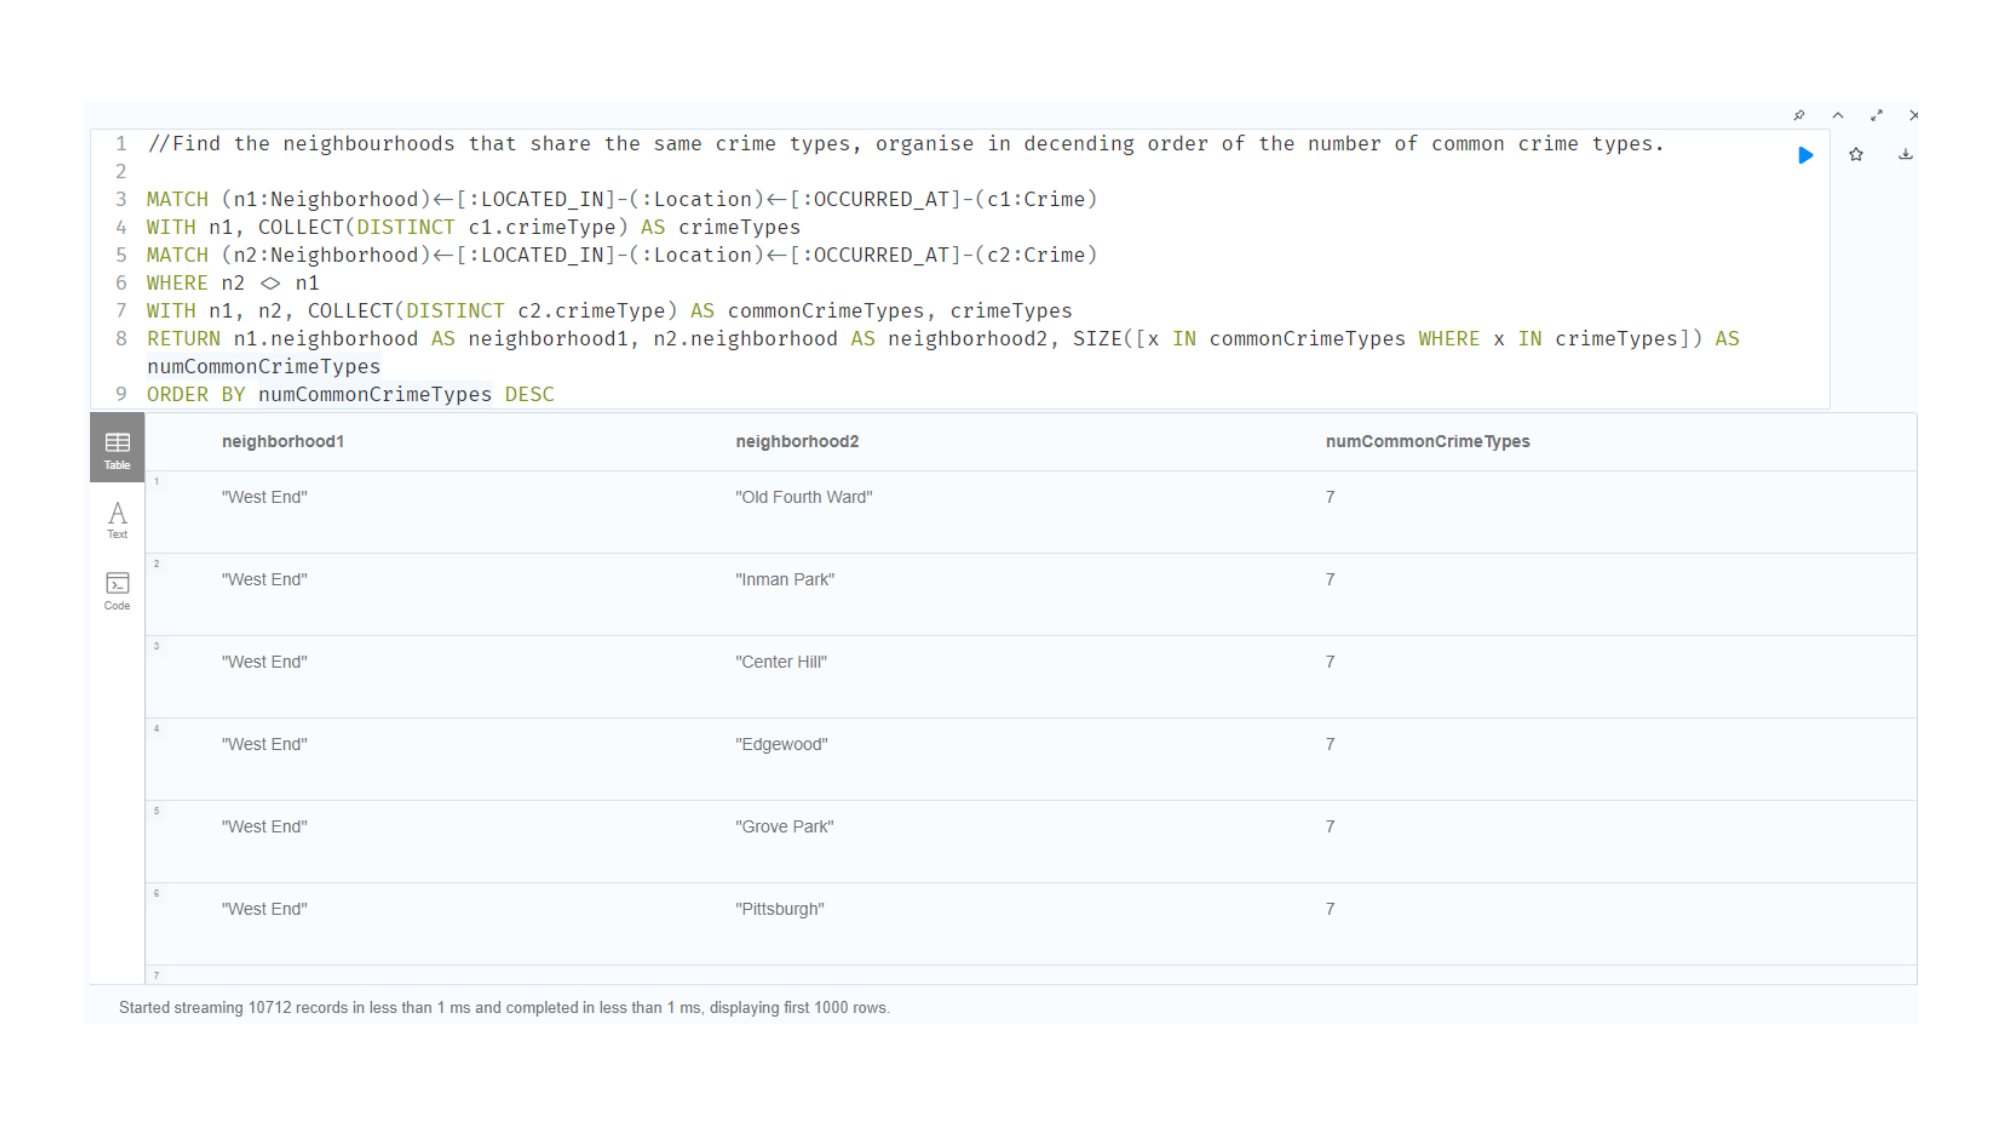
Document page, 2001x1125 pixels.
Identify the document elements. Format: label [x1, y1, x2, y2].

picture [84, 102, 1918, 1024]
